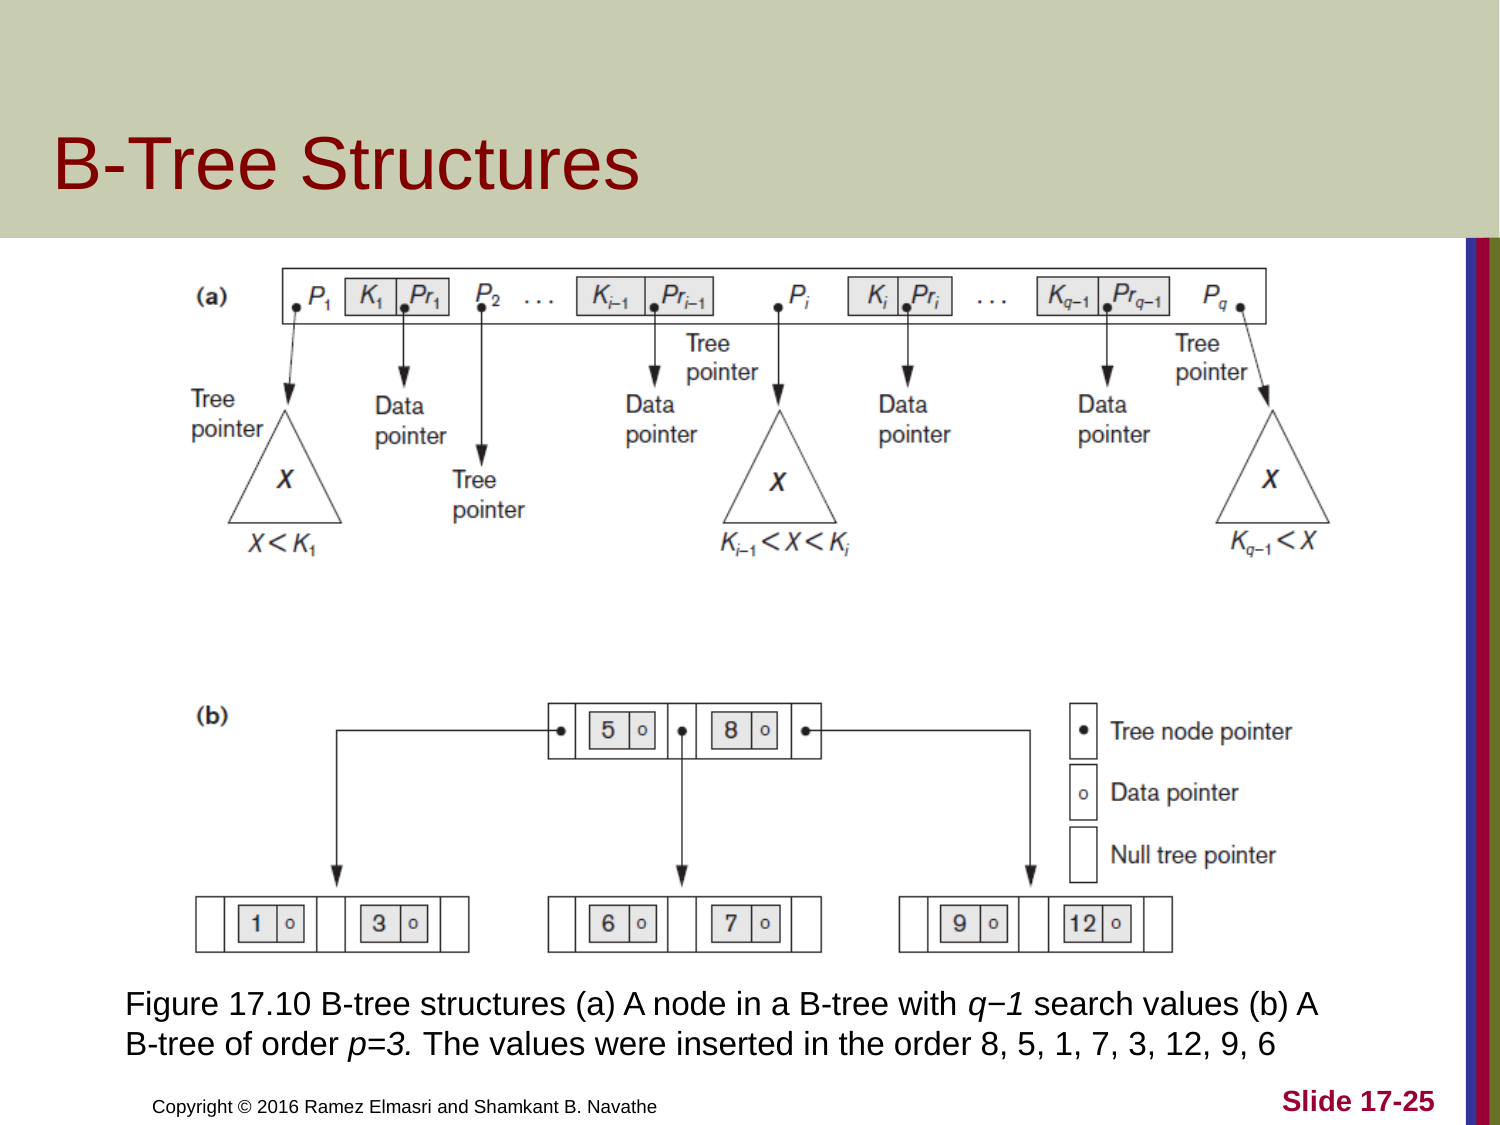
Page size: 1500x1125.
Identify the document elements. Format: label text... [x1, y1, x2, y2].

slide_number Slide 17-25 [1137, 1049, 1451, 1125]
title B-Tree Structures [37, 49, 1317, 213]
text_box Figure 17.10 B-tree structures (a) A node in a B-tree with q−1 search values (b) A B-tree of order p=3. The values were inserted in the order 8, 5, 1, 7, 3, 12, 9, 6 [110, 974, 1338, 1070]
picture [149, 257, 1338, 973]
